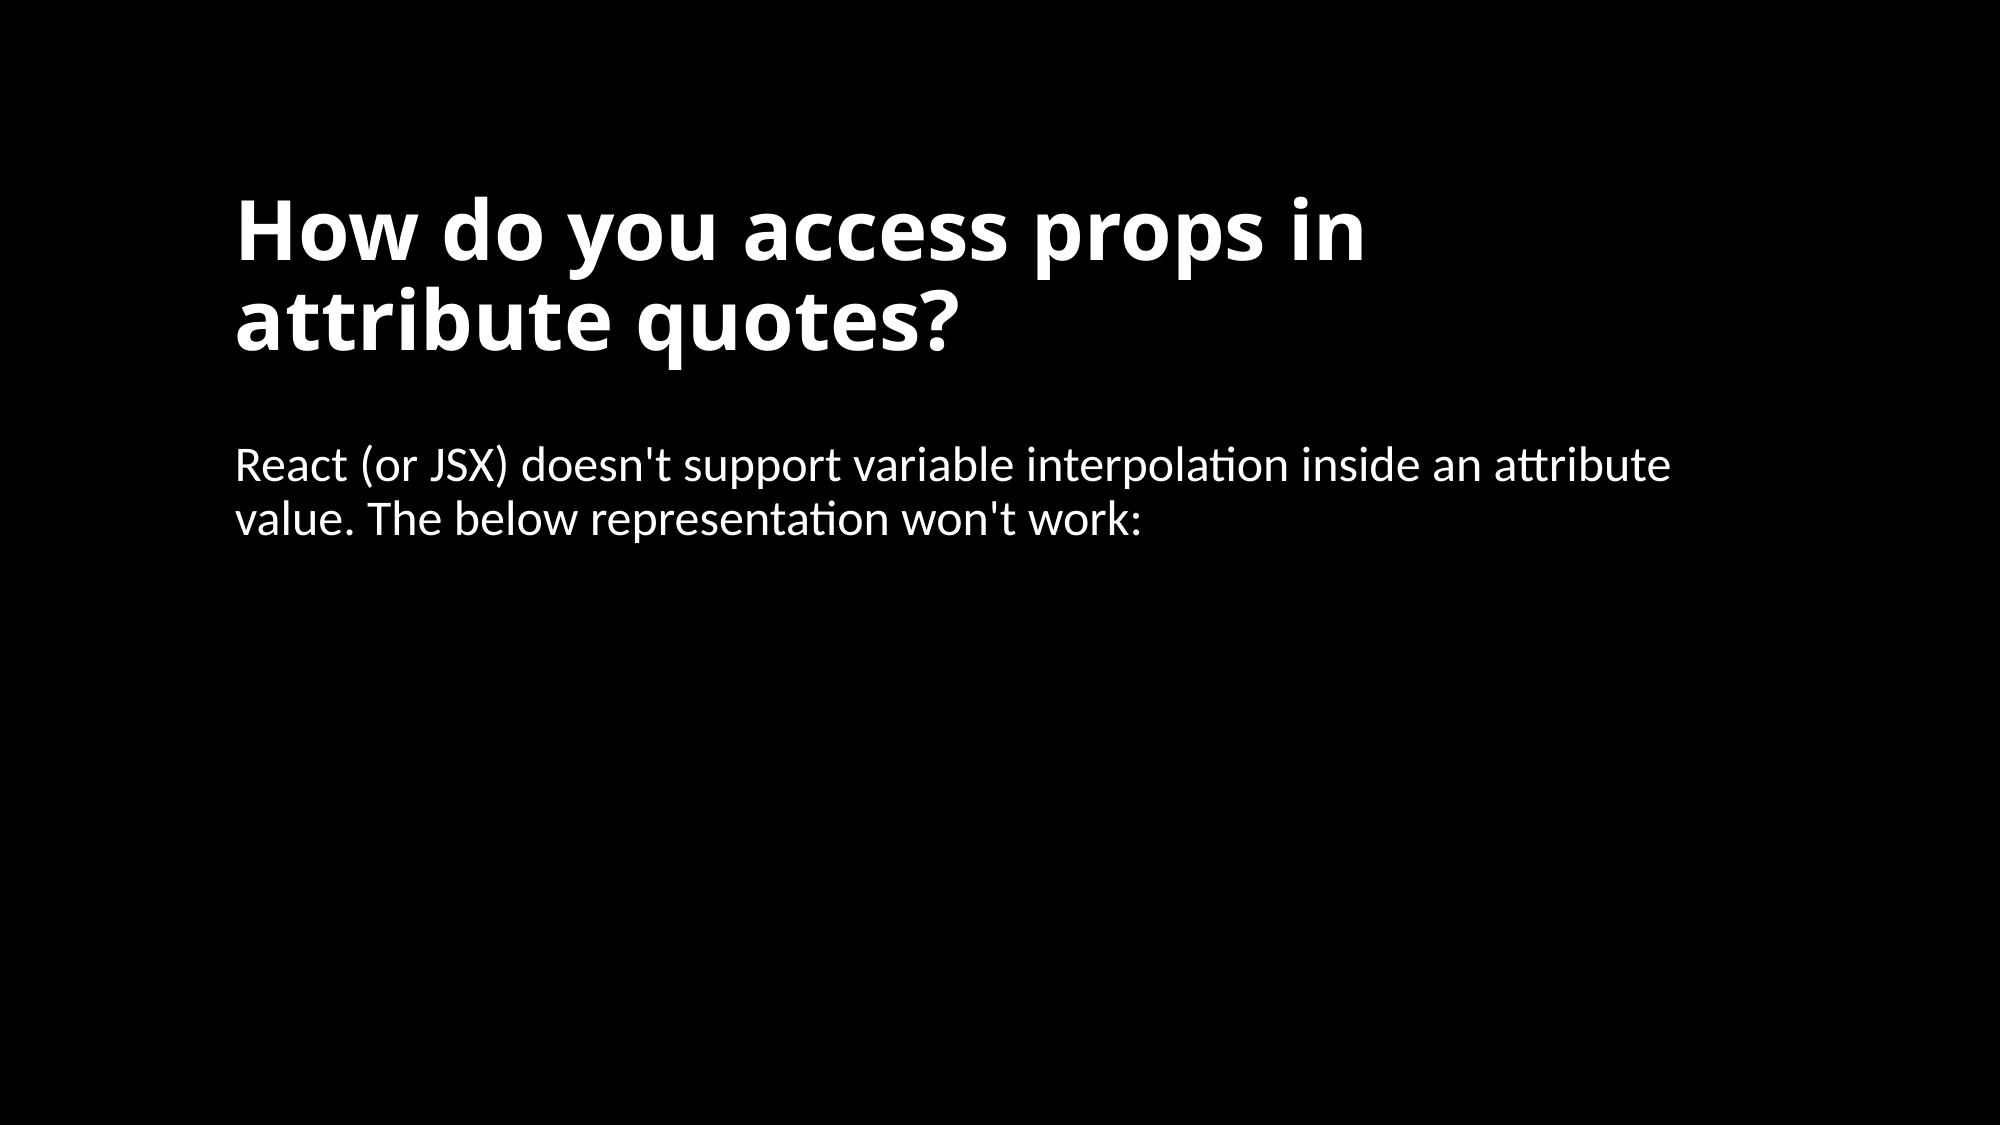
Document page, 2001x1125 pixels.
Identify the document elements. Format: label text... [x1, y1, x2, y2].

title How do you access props in attribute quotes? [219, 172, 1720, 376]
subtitle React (or JSX) doesn't support variable interpolation inside an attribute value. The below representation won't work: [219, 431, 1720, 924]
